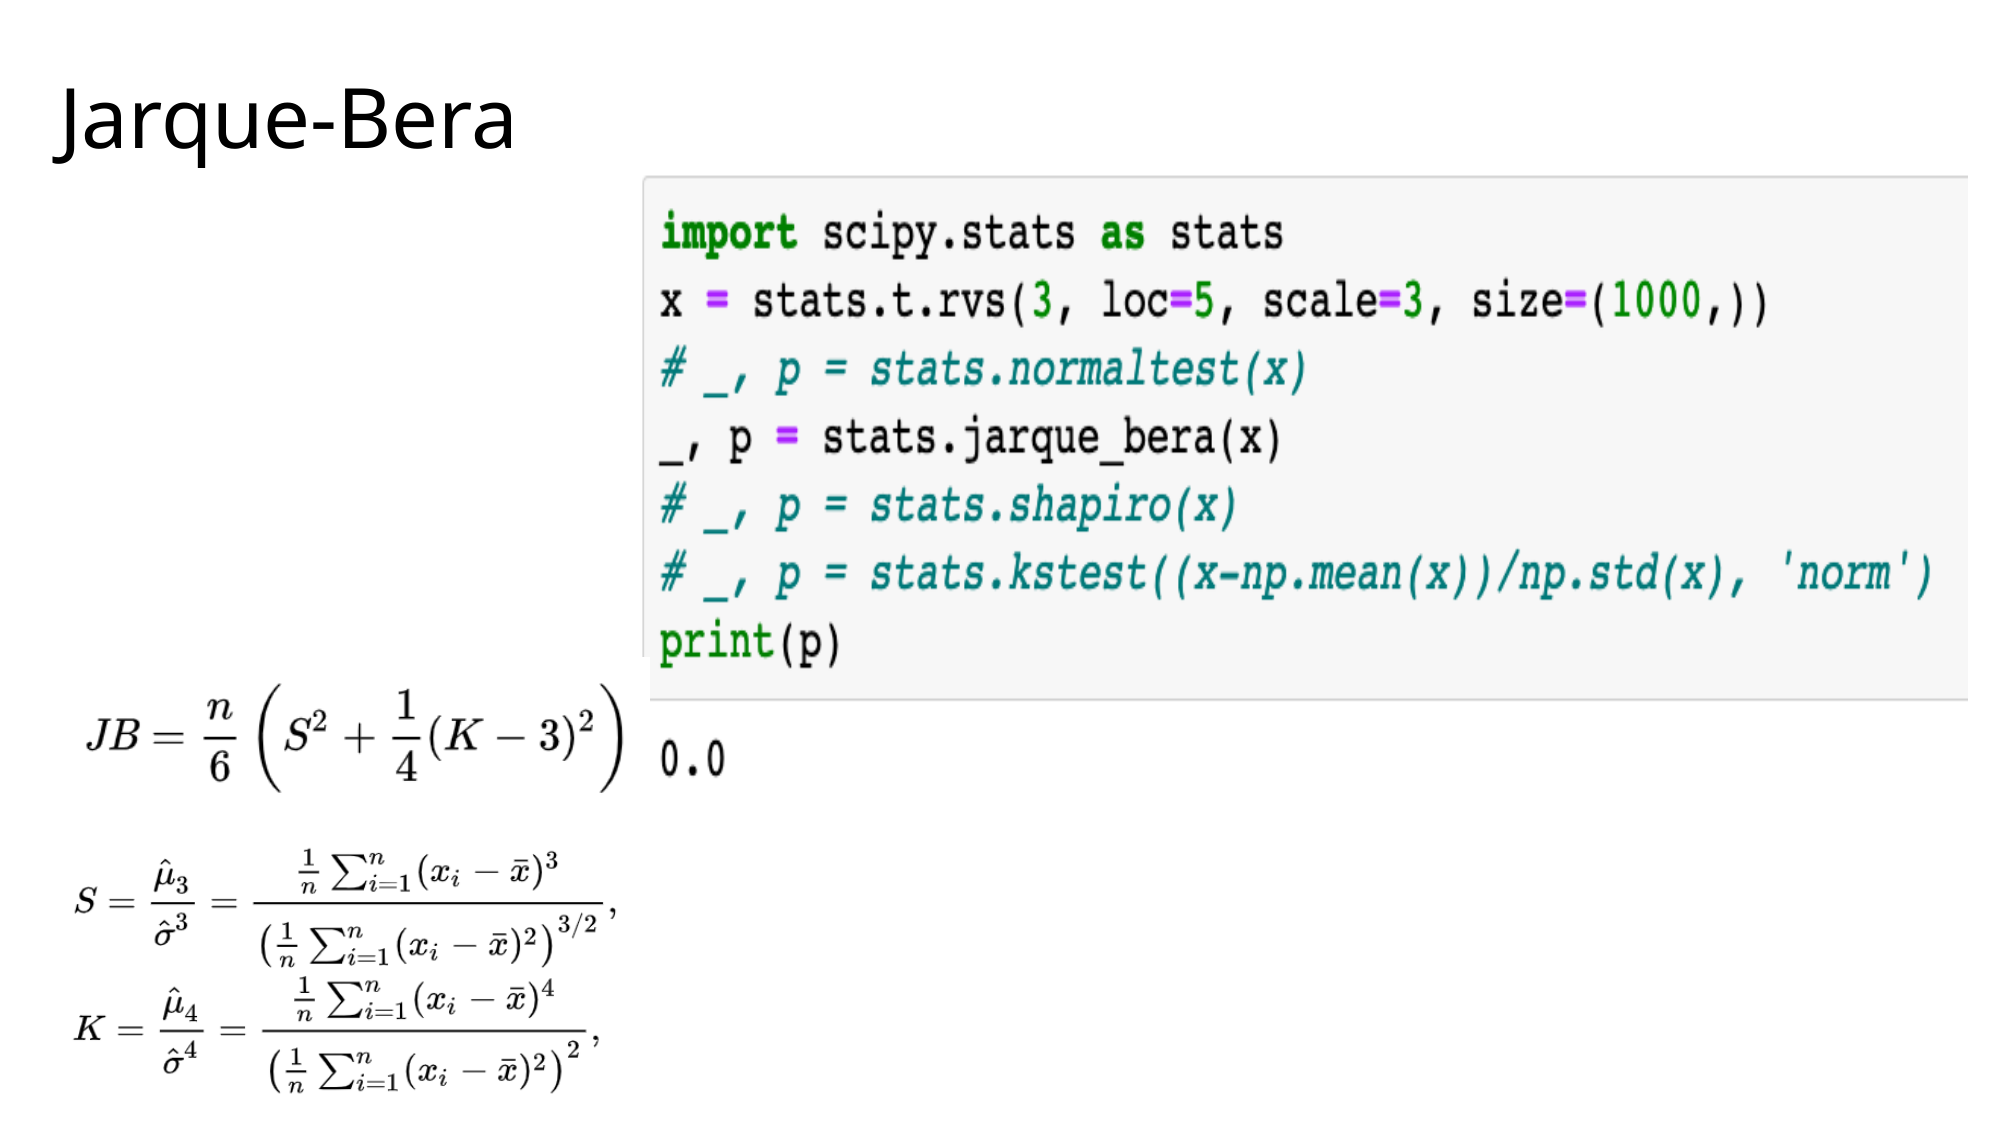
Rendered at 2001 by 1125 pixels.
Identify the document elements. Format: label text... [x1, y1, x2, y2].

text_box Jarque-Bera [44, 58, 1209, 174]
picture [76, 150, 1968, 809]
picture [53, 831, 627, 1110]
